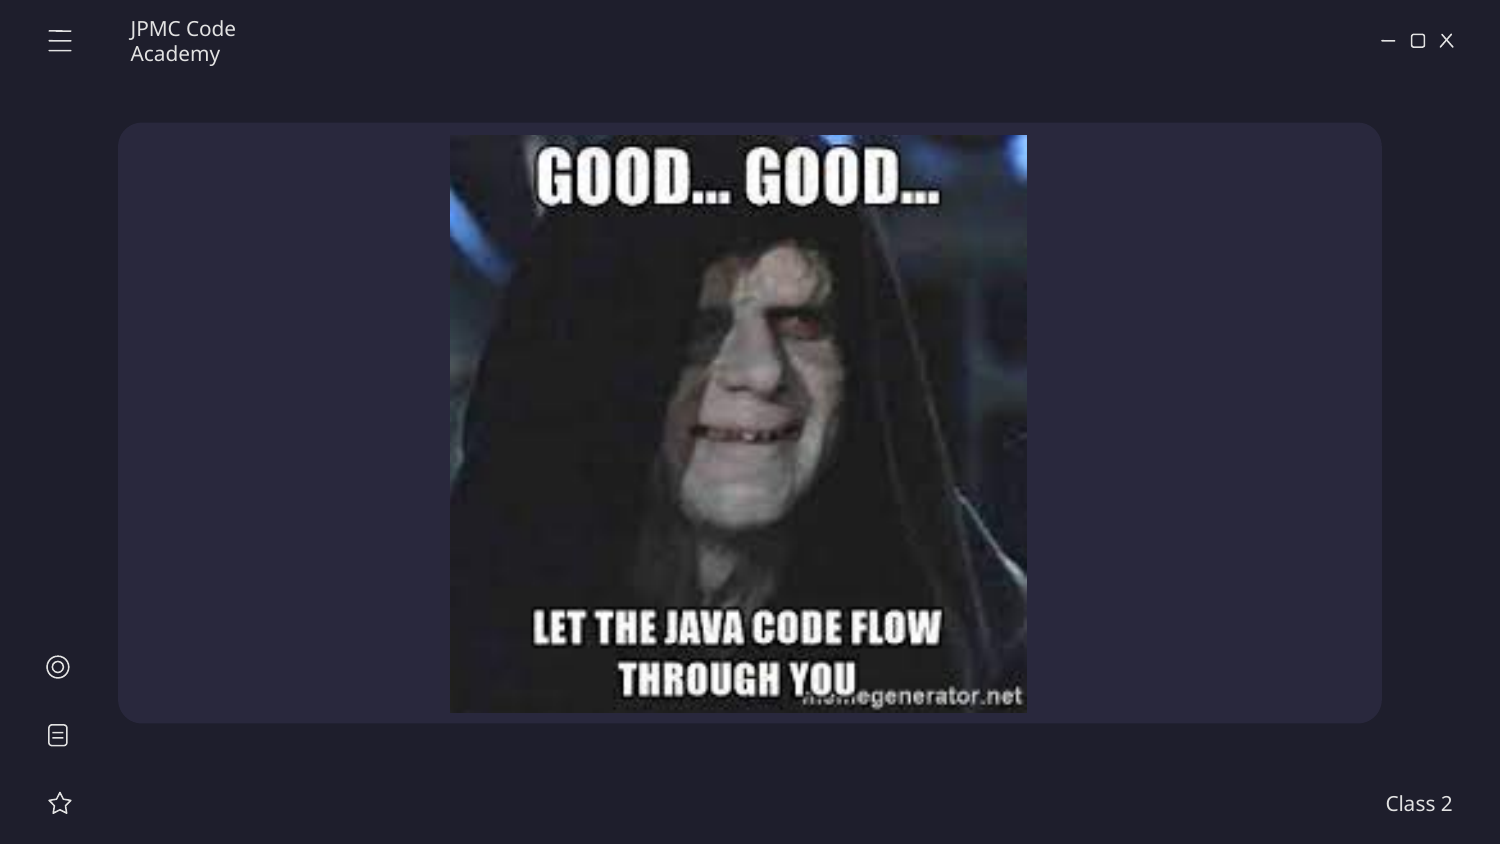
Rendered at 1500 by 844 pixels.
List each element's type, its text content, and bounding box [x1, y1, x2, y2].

text_box Class 2 [1278, 780, 1453, 826]
picture [449, 135, 1027, 713]
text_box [48, 30, 72, 51]
text_box JPMC Code Academy [130, 18, 306, 64]
text_box [46, 27, 74, 32]
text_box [46, 655, 72, 814]
